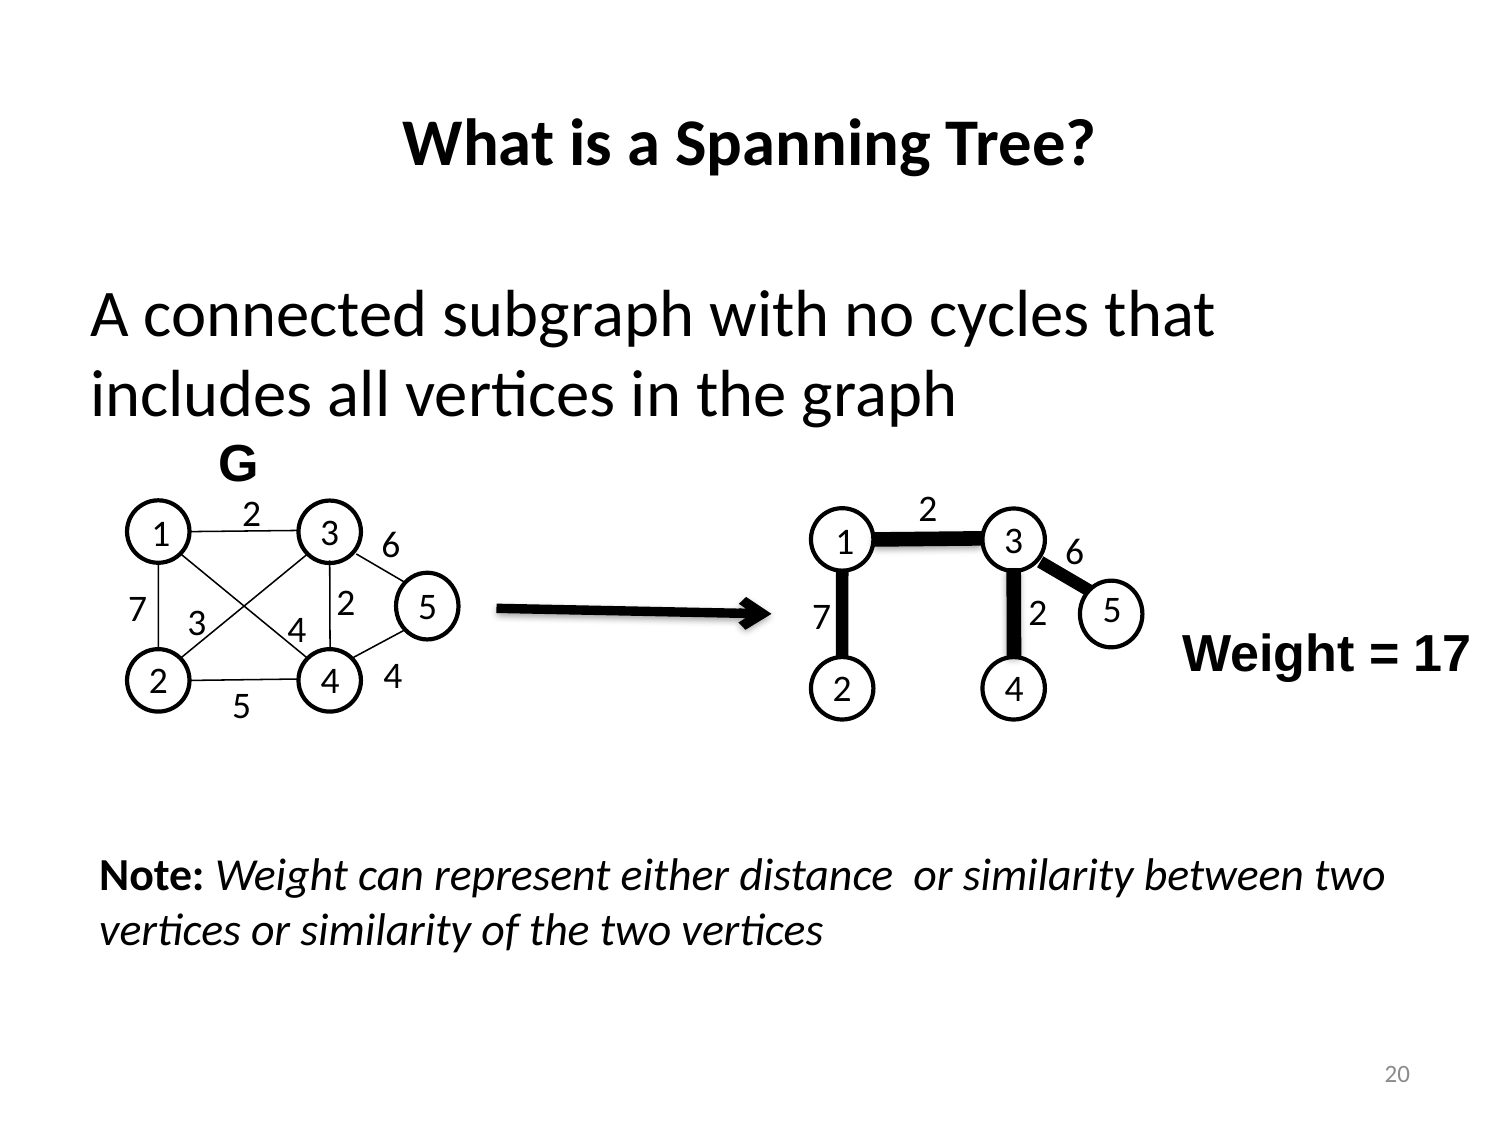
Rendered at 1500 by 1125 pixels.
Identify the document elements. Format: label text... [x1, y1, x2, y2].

text_box Note: Weight can represent either distance or similarity between two vertices or similarity of the two vertices [84, 837, 1450, 963]
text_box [113, 481, 460, 735]
text_box Weight = 17 [1167, 612, 1487, 690]
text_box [797, 507, 1144, 720]
text_box G [204, 421, 275, 480]
slide_number 20 [1074, 1042, 1425, 1103]
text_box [496, 608, 772, 615]
list A connected subgraph with no cycles that includes all vertices in the graph [75, 262, 1425, 1005]
text_box 2 [893, 476, 963, 506]
title What is a Spanning Tree? [75, 45, 1425, 233]
